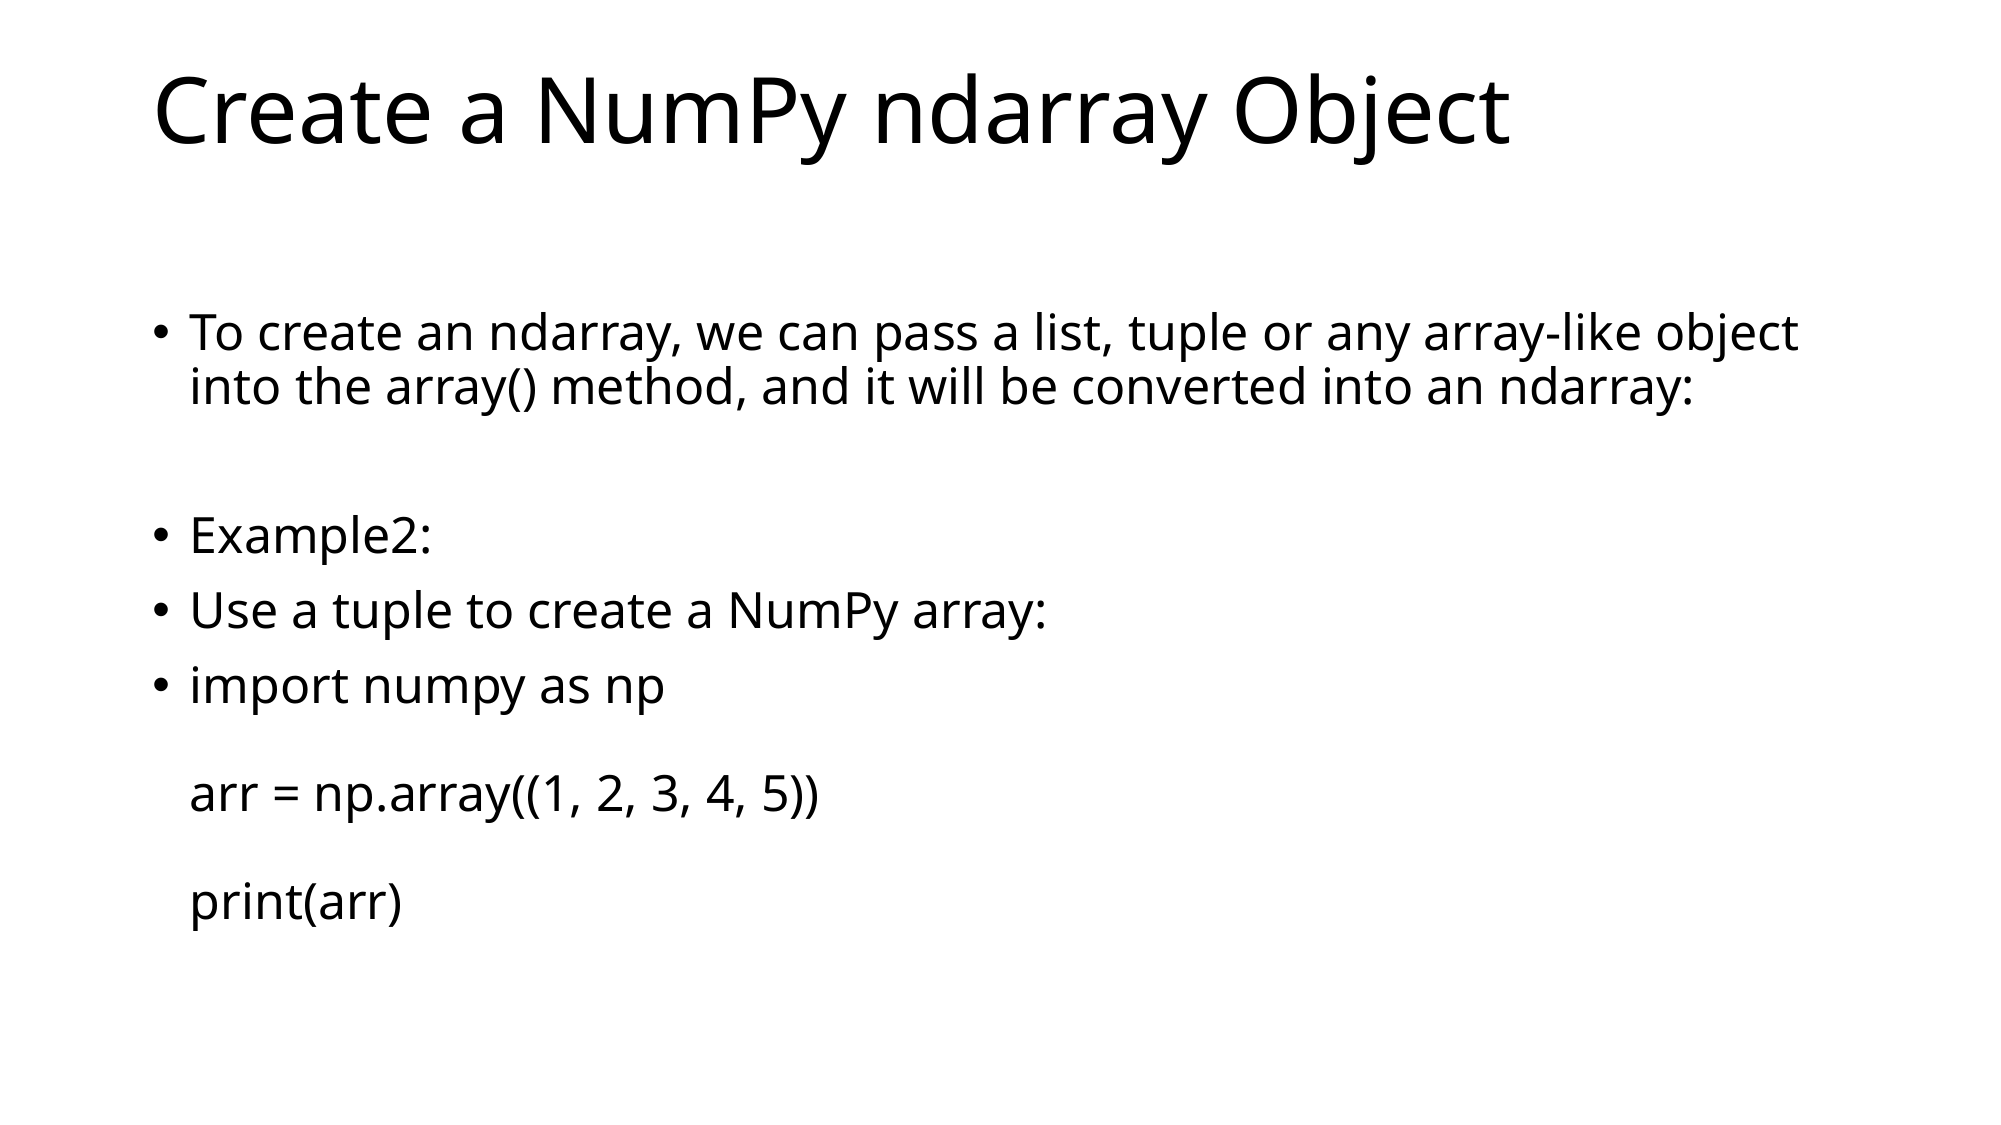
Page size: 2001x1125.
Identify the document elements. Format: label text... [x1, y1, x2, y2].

list To create an ndarray, we can pass a list, tuple or any array-like object into the array() method, and it will be converted into an ndarray: Example2: Use a tuple to create a NumPy array: import numpy as np arr = np.array((1, 2, 3, 4, 5)) print(arr) [137, 299, 1863, 1014]
title Create a NumPy ndarray Object [137, 59, 1863, 278]
